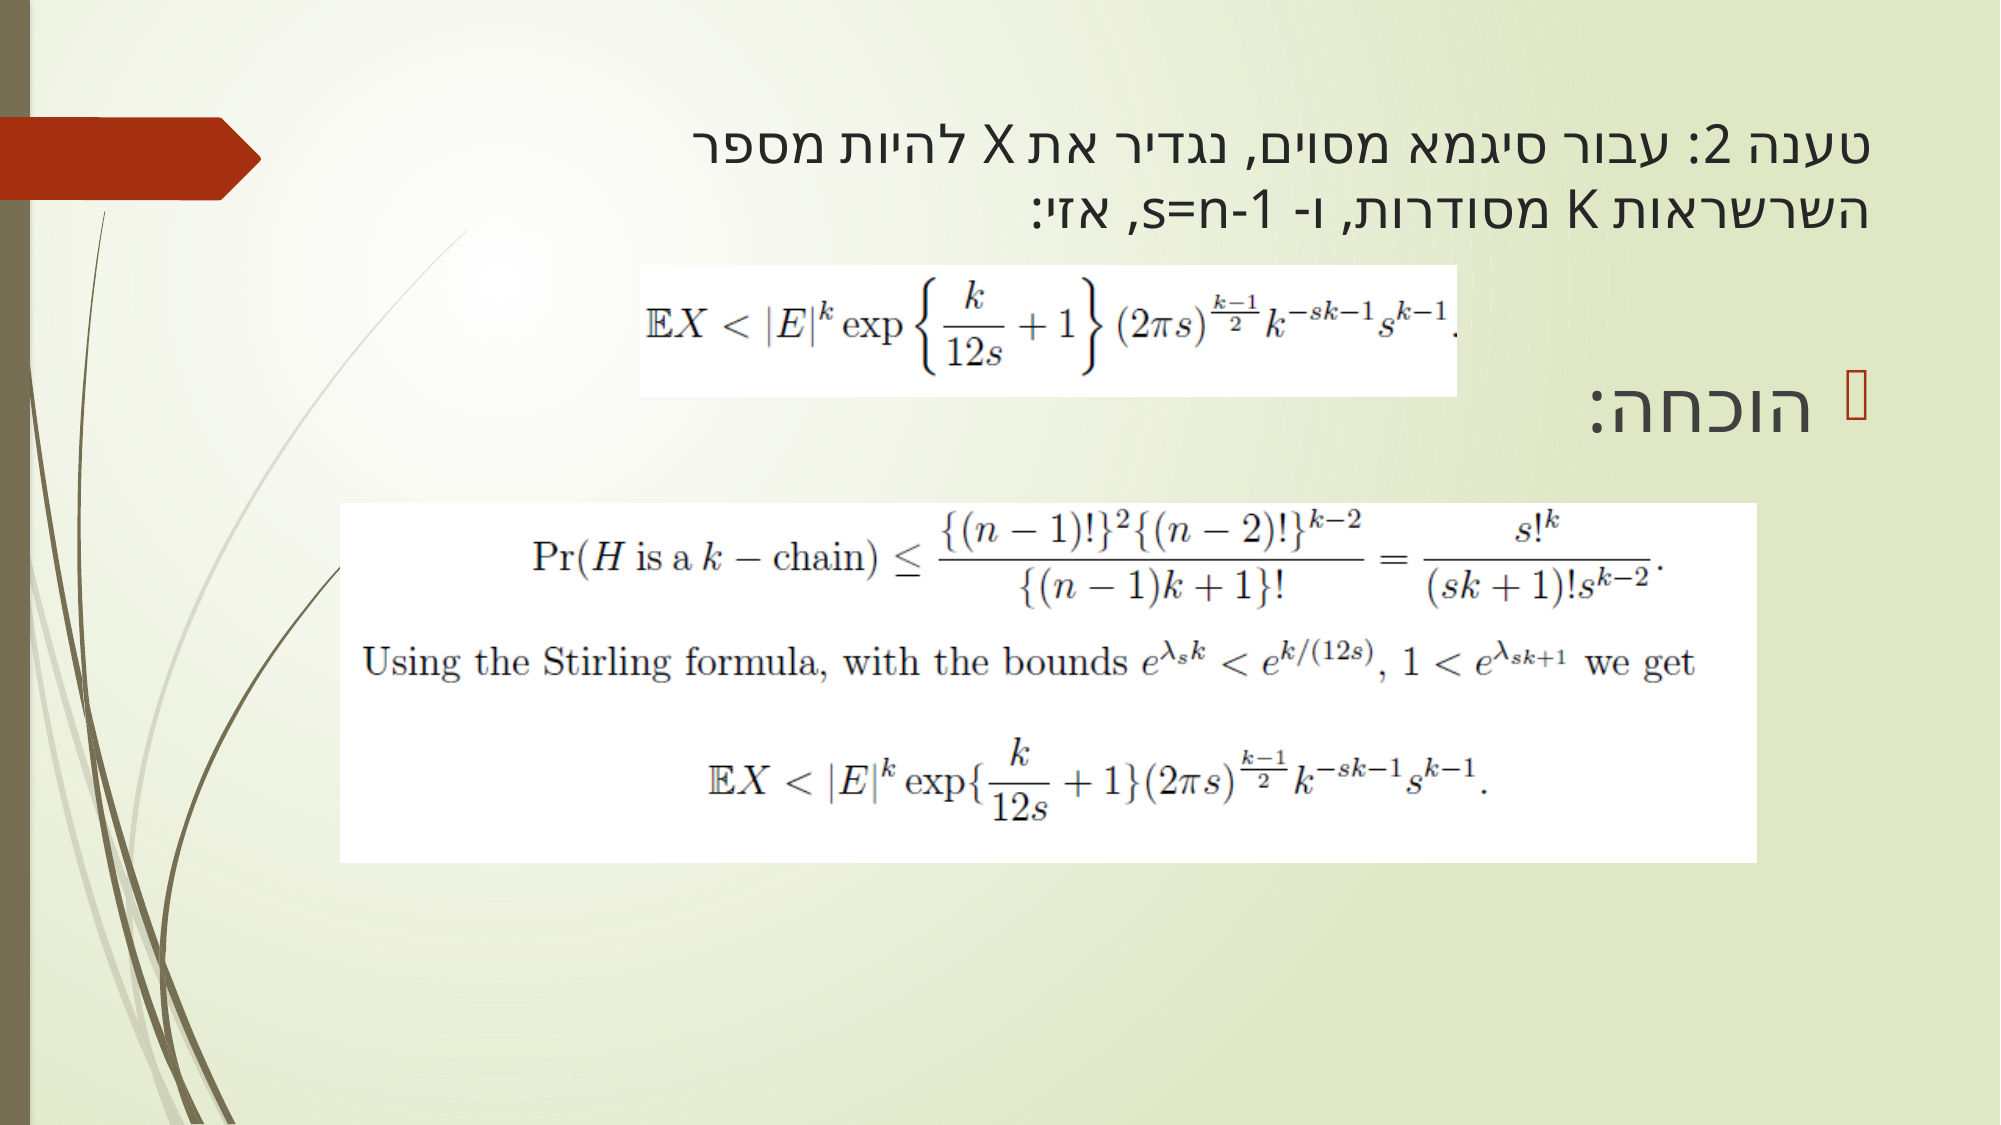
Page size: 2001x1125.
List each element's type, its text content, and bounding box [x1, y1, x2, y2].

picture [640, 265, 1457, 398]
list הוכחה: [424, 350, 1888, 970]
picture [340, 503, 1757, 864]
title טענה 2: עבור סיגמא מסוים, נגדיר את X להיות מספר השרשראות K מסודרות, ו- s=n-1, אזי: [425, 102, 1888, 313]
